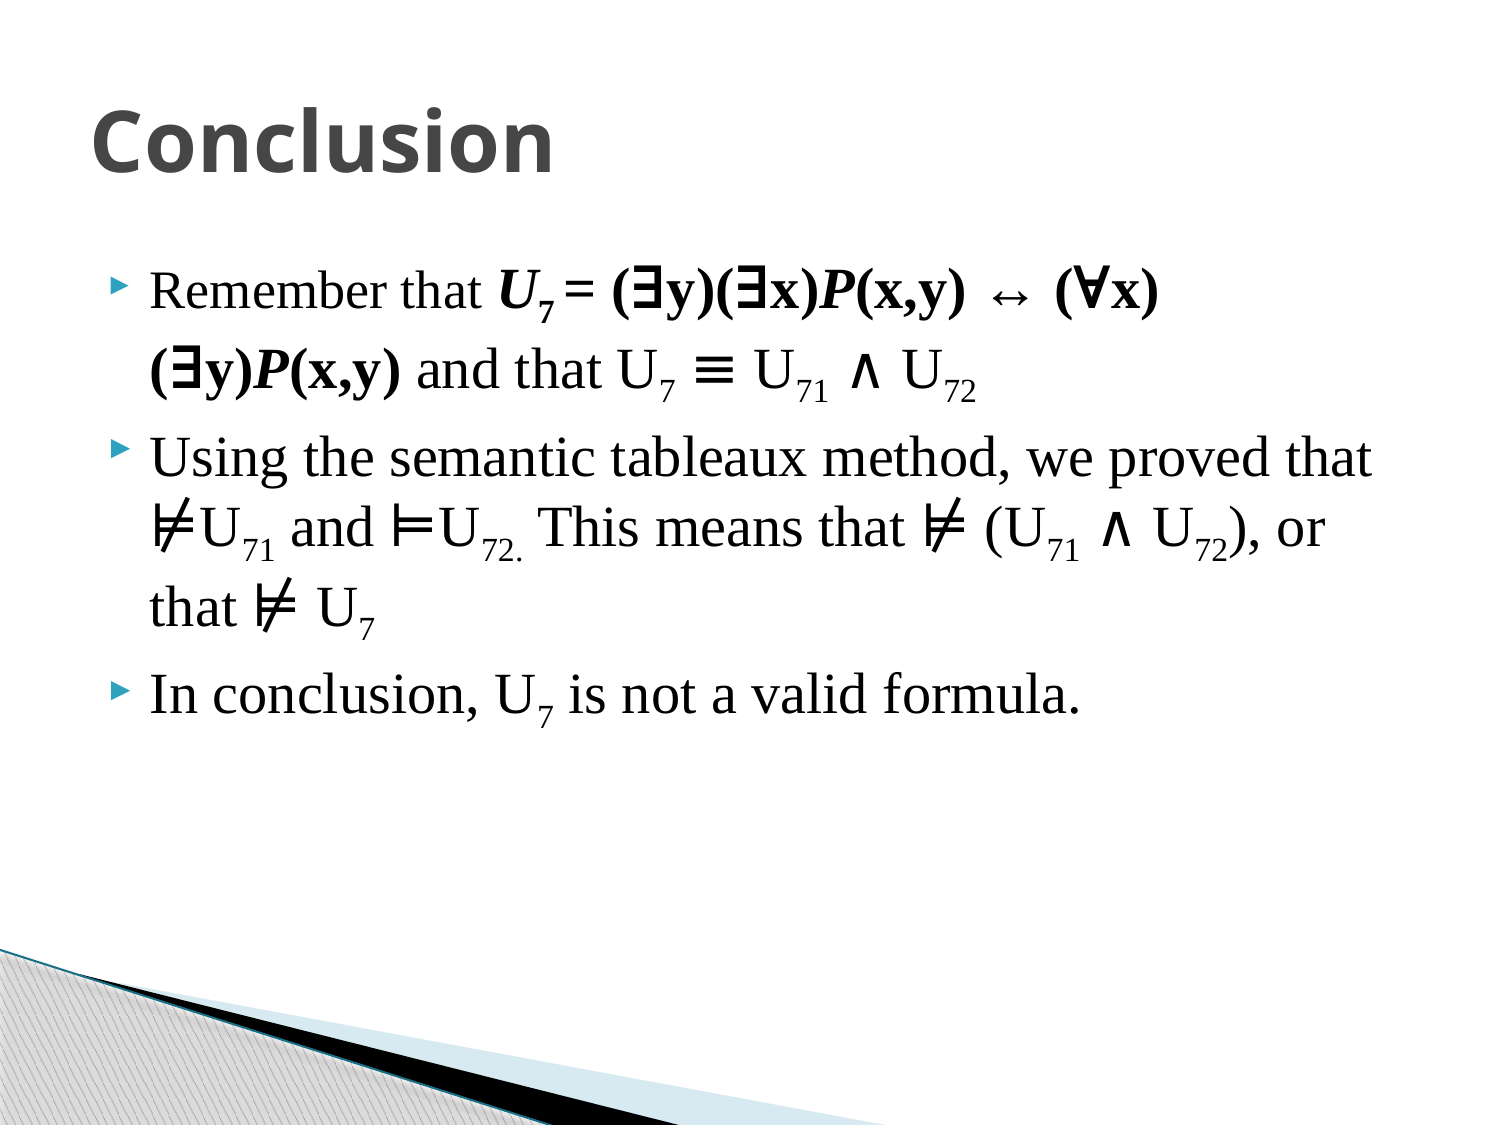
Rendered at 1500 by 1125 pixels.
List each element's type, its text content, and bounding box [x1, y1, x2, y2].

title Conclusion [75, 45, 1425, 233]
list Remember that U7 = (∃y)(∃x)P(x,y) ↔ (∀x)(∃y)P(x,y) and that U7 ≡ U71 ∧ U72 Using the semantic tableaux method, we proved that ⊭U71 and ⊨U72. This means that ⊭ (U71 ∧ U72), or that ⊭ U7 In conclusion, U7 is not a valid formula. [75, 243, 1425, 986]
